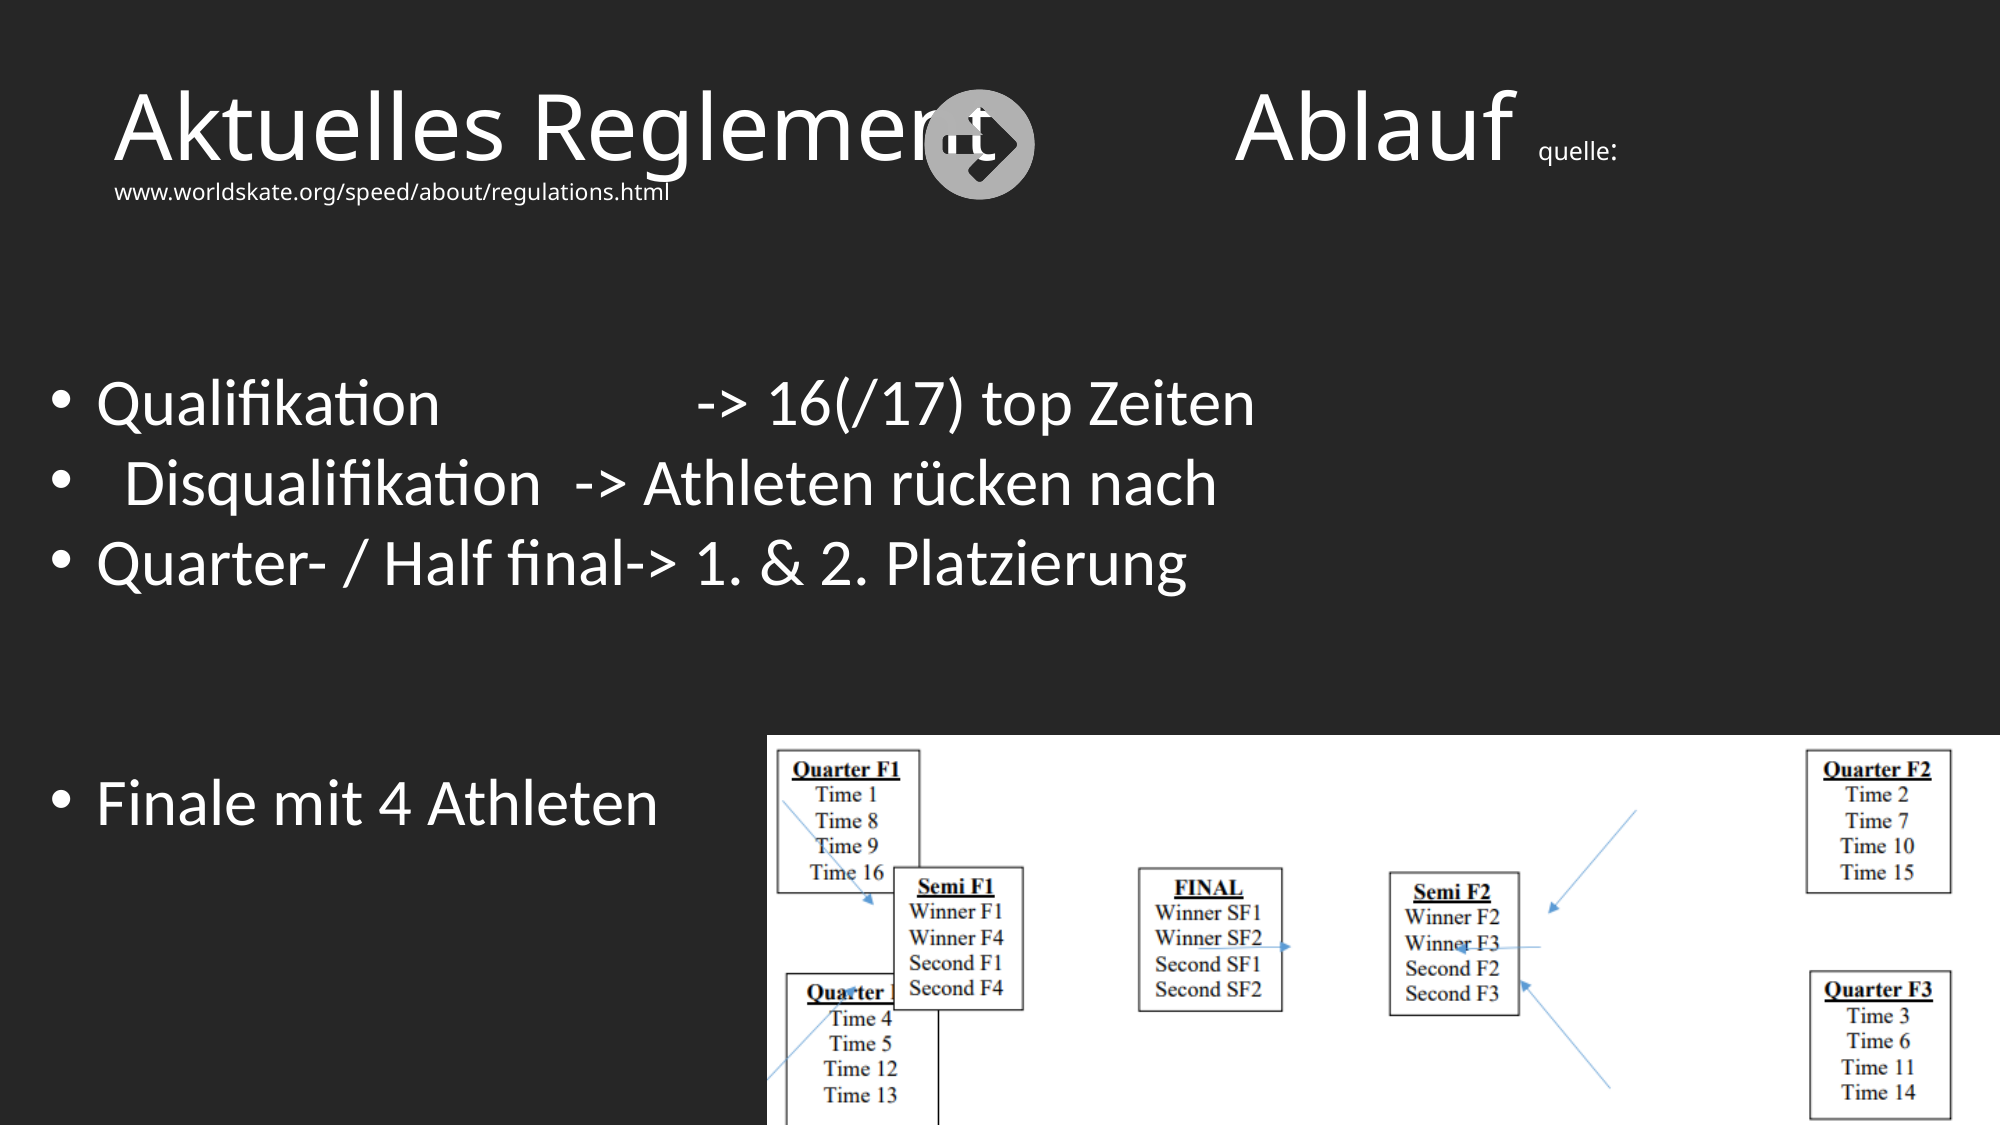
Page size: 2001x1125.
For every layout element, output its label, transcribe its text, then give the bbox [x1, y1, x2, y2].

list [916, 79, 1045, 208]
picture [767, 735, 2000, 1125]
title Aktuelles Reglement Ablauf quelle: www.worldskate.org/speed/about/regulations.html [99, 34, 2000, 252]
text_box Qualifikation -> 16(/17) top Zeiten Disqualifikation -> Athleten rücken nach Quarter- / Half final-> 1. & 2. Platzierung Finale mit 4 Athleten [34, 351, 1439, 846]
